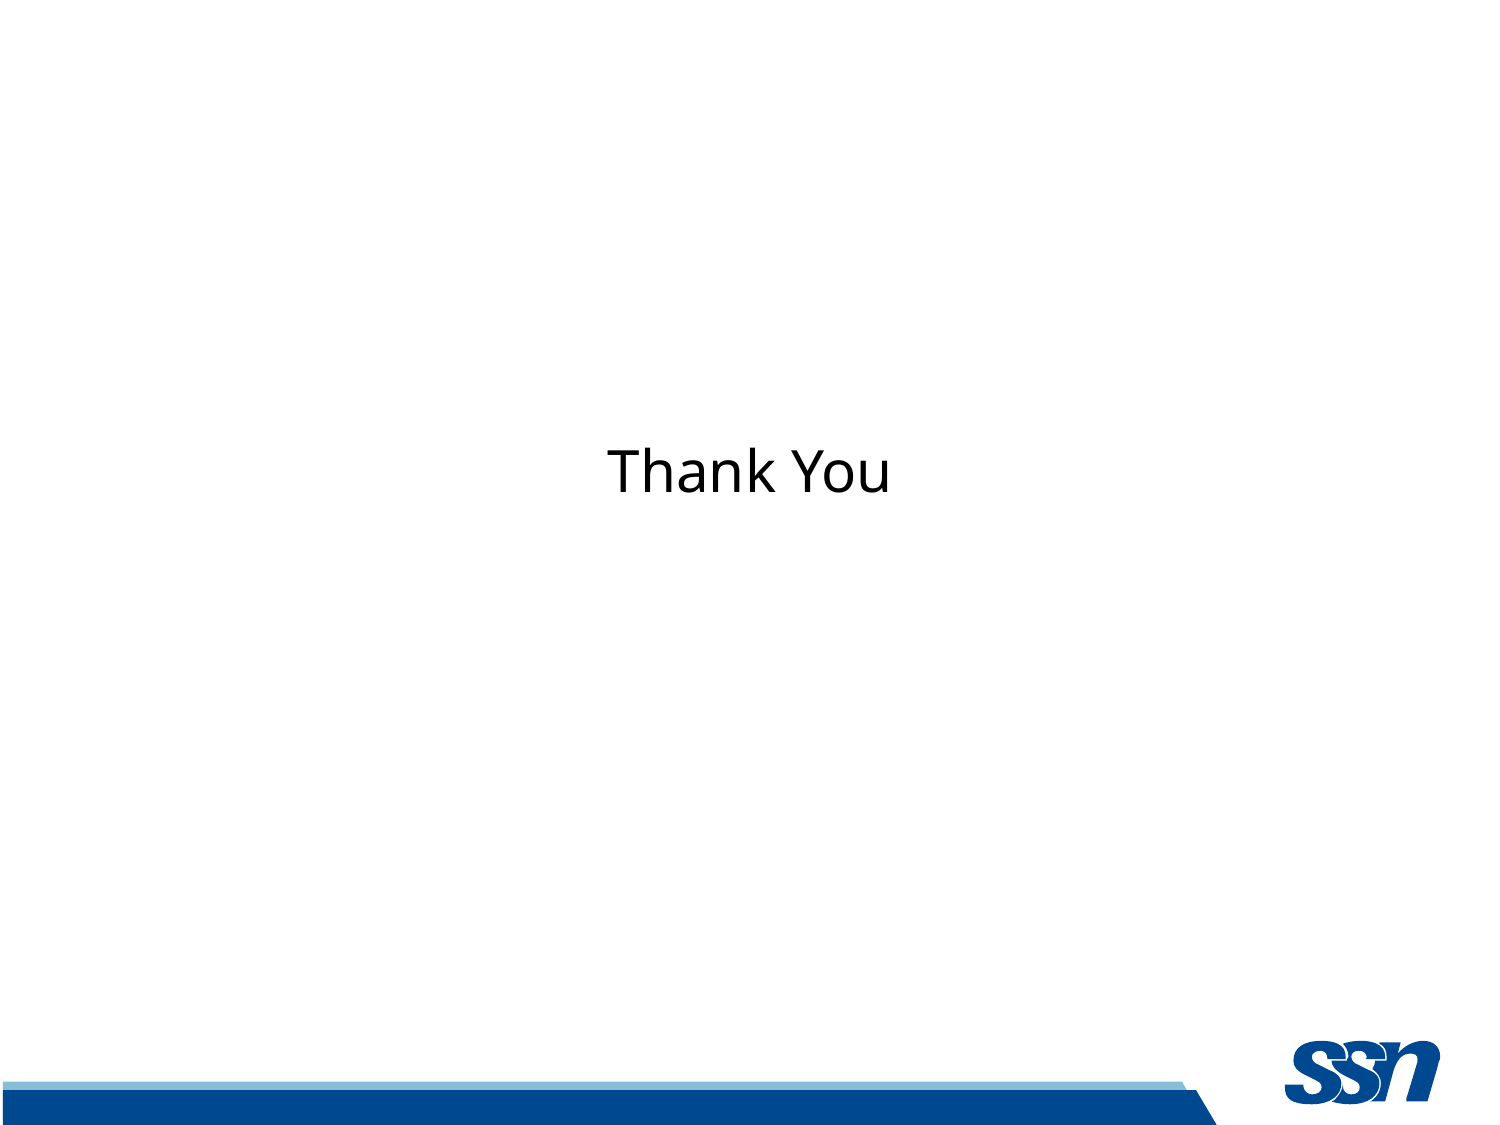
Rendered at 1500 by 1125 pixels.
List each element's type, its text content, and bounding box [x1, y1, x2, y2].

title Thank You [75, 425, 1425, 513]
